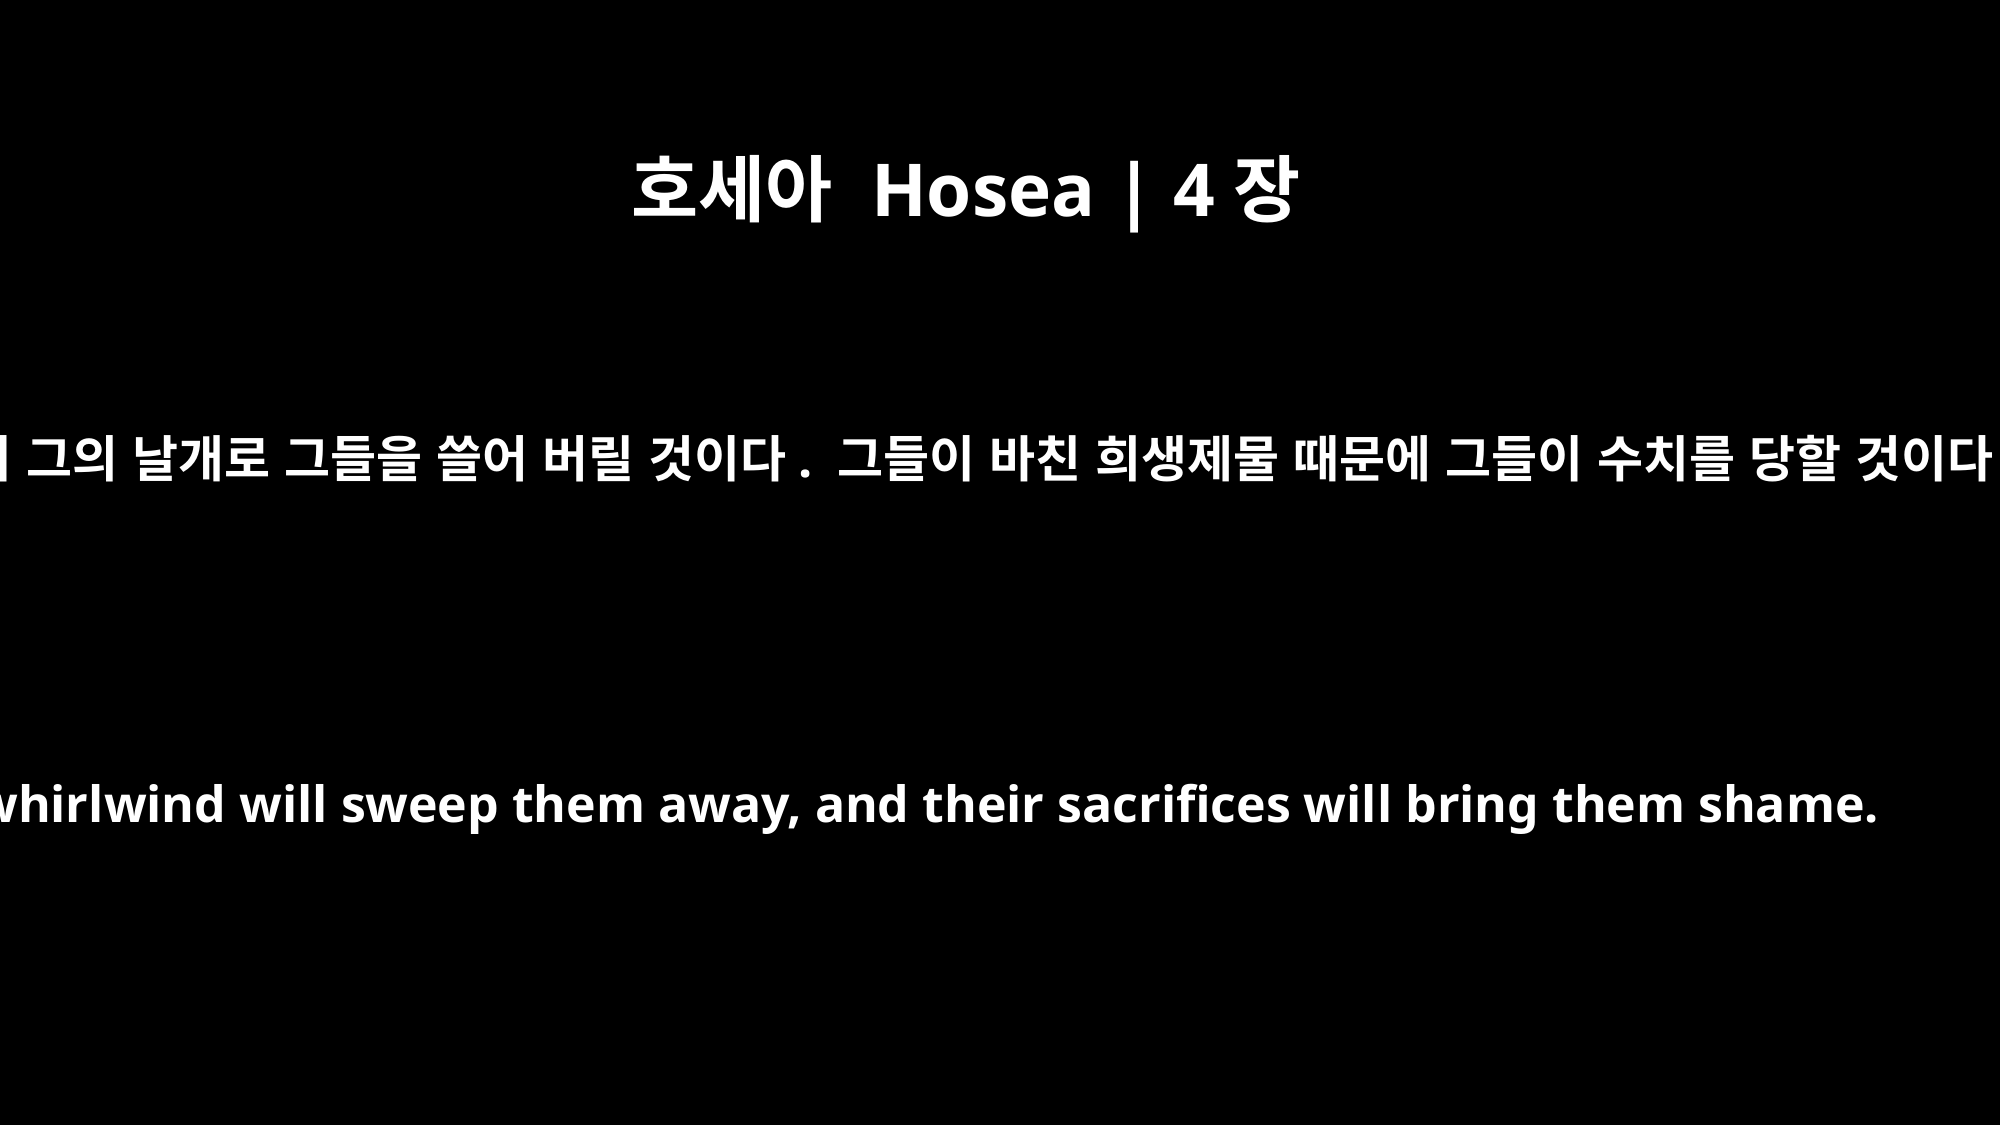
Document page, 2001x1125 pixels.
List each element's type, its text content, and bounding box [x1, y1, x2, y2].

text_box A whirlwind will sweep them away, and their sacrifices will bring them shame. [0, 764, 1895, 840]
text_box 19 바람이 그의 날개로 그들을 쓸어 버릴 것이다. 그들이 바친 희생제물 때문에 그들이 수치를 당할 것이다.” [0, 359, 2000, 495]
text_box 호세아 Hosea | 4장 [616, 136, 1316, 239]
